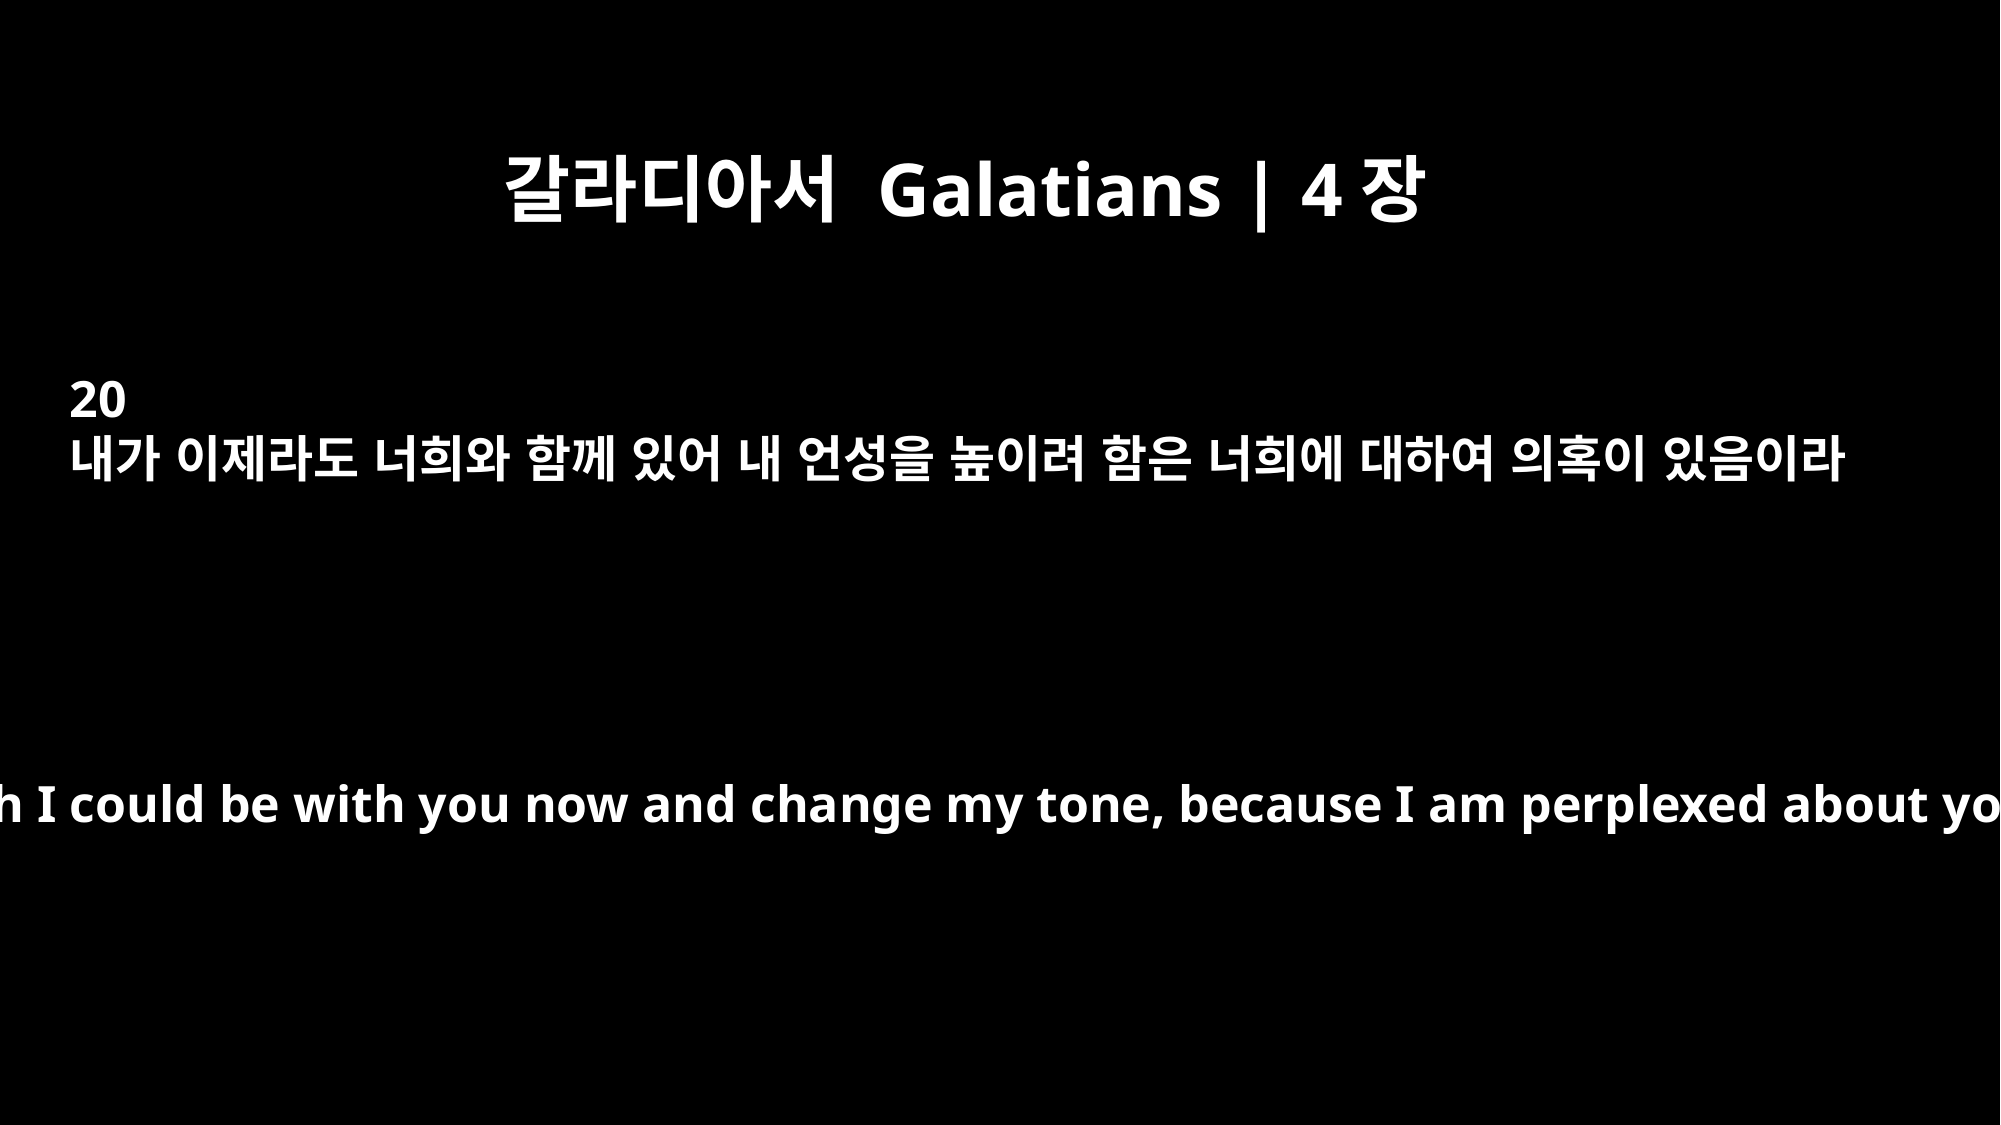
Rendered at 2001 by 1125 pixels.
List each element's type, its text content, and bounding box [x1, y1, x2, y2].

text_box how I wish I could be with you now and change my tone, because I am perplexed about you! [0, 764, 2000, 840]
text_box 20 내가 이제라도 너희와 함께 있어 내 언성을 높이려 함은 너희에 대하여 의혹이 있음이라 [54, 359, 1863, 495]
text_box 갈라디아서 Galatians | 4장 [488, 136, 1443, 239]
